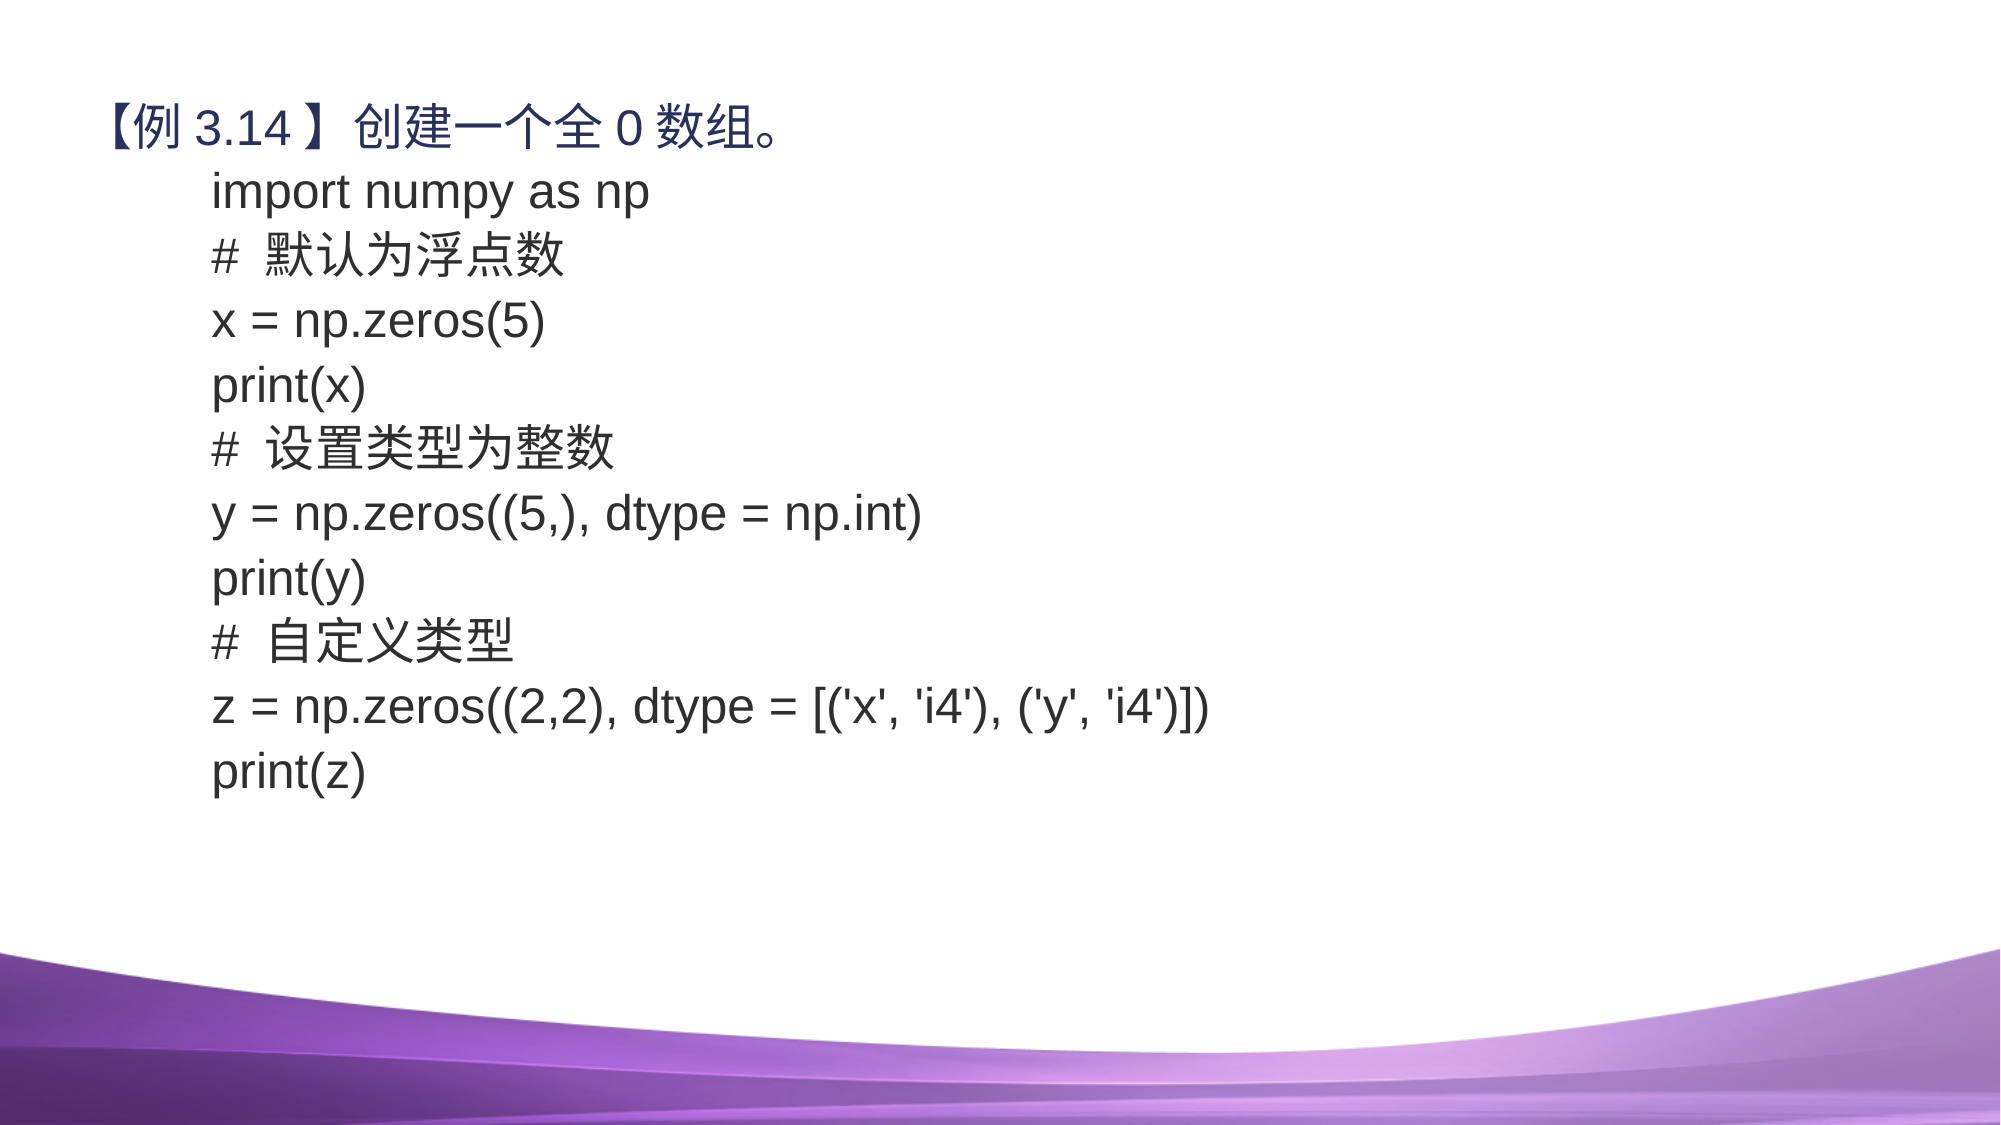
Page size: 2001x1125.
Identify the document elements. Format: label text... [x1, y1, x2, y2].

picture [0, 943, 2001, 1125]
list 【例3.14】创建一个全0数组。 import numpy as np # 默认为浮点数 x = np.zeros(5) print(x) # 设置类型为整数 y = np.zeros((5,), dtype = np.int) print(y) # 自定义类型 z = np.zeros((2,2), dtype = [('x', 'i4'), ('y', 'i4')]) print(z) [67, 82, 1882, 934]
